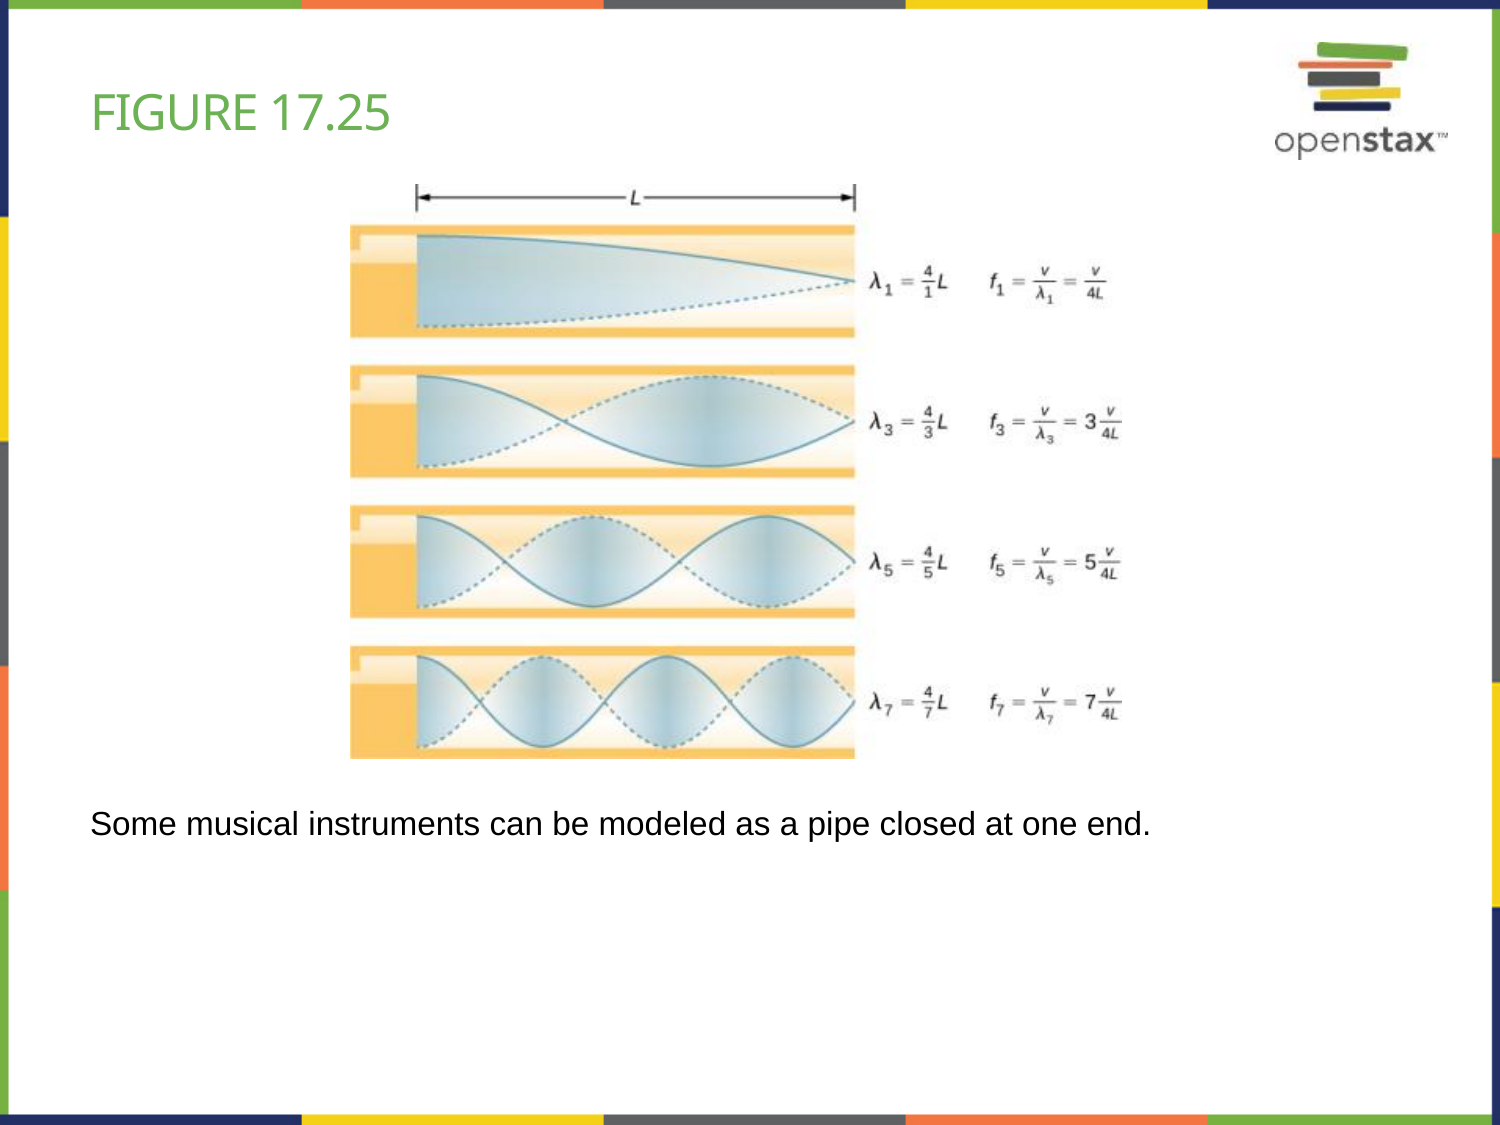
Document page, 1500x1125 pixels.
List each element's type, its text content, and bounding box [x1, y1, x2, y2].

list Some musical instruments can be modeled as a pipe closed at one end. [75, 794, 1398, 986]
picture [0, 0, 1500, 1125]
title Figure 17.25 [75, 39, 1275, 148]
